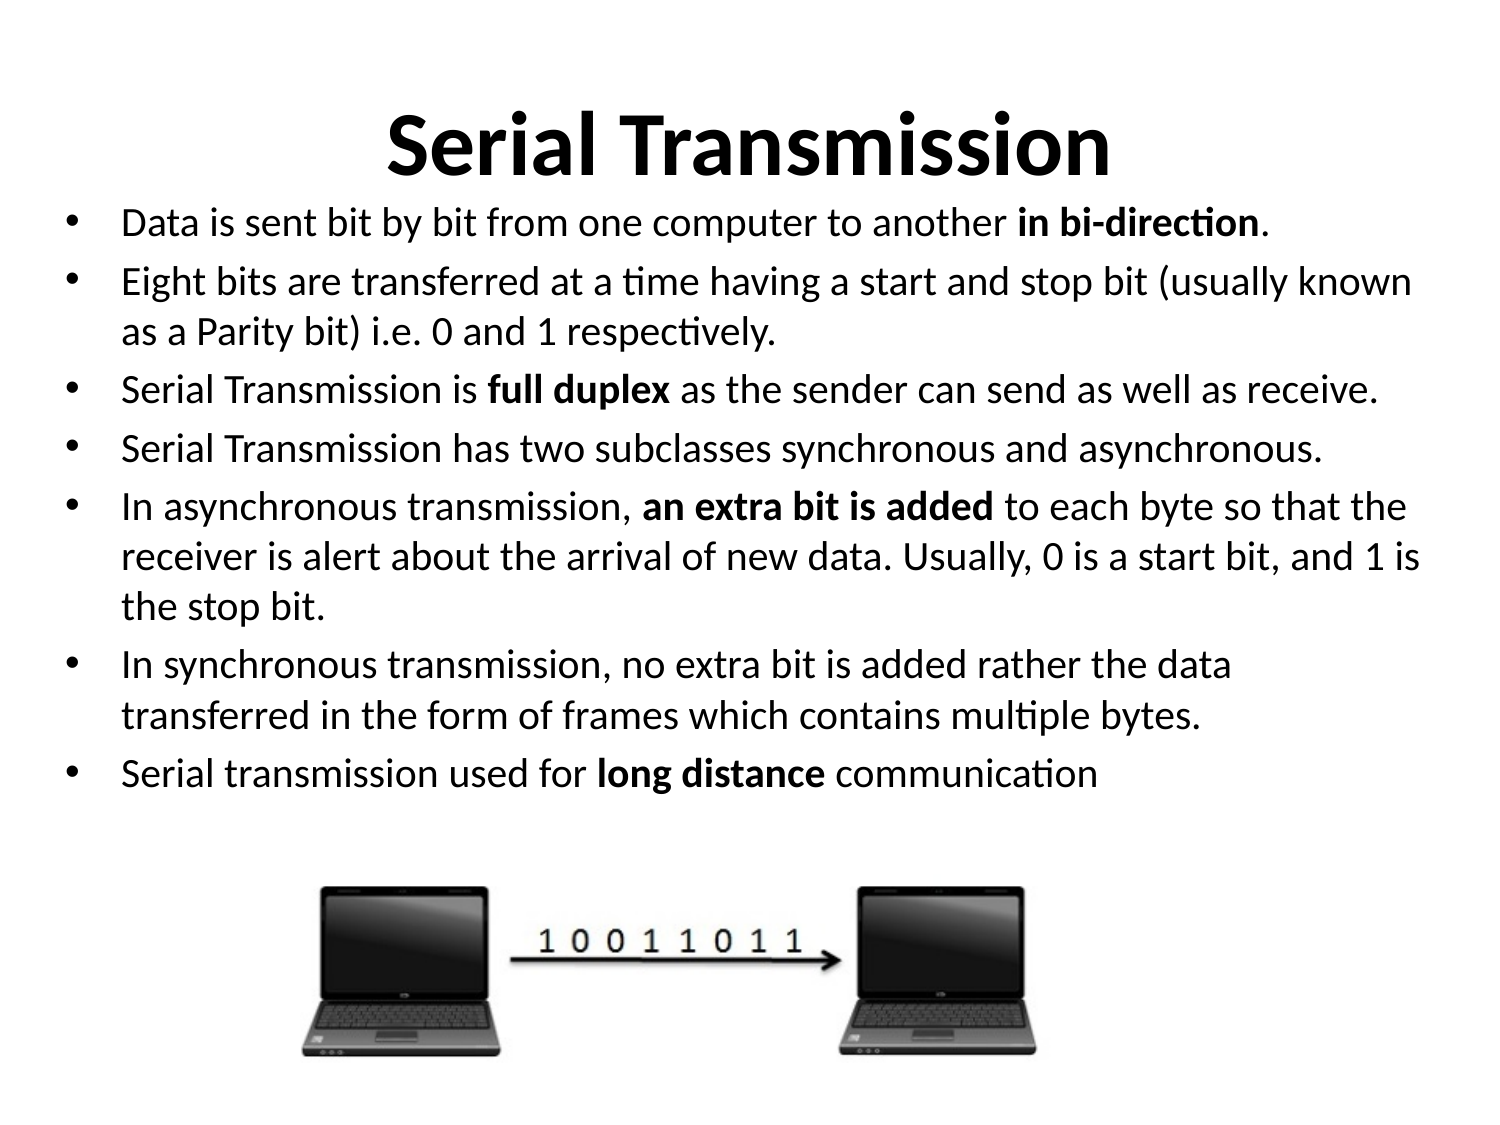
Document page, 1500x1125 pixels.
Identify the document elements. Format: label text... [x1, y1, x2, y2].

title Serial Transmission [75, 45, 1425, 187]
picture [299, 874, 1062, 1063]
list Data is sent bit by bit from one computer to another in bi-direction. Eight bits are transferred at a time having a start and stop bit (usually known as a Parity bit) i.e. 0 and 1 respectively. Serial Transmission is full duplex as the sender can send as well as receive. Serial Transmission has two subclasses synchronous and asynchronous. In asynchronous transmission, an extra bit is added to each byte so that the receiver is alert about the arrival of new data. Usually, 0 is a start bit, and 1 is the stop bit. In synchronous transmission, no extra bit is added rather the data transferred in the form of frames which contains multiple bytes. Serial transmission used for long distance communication [50, 187, 1438, 1005]
